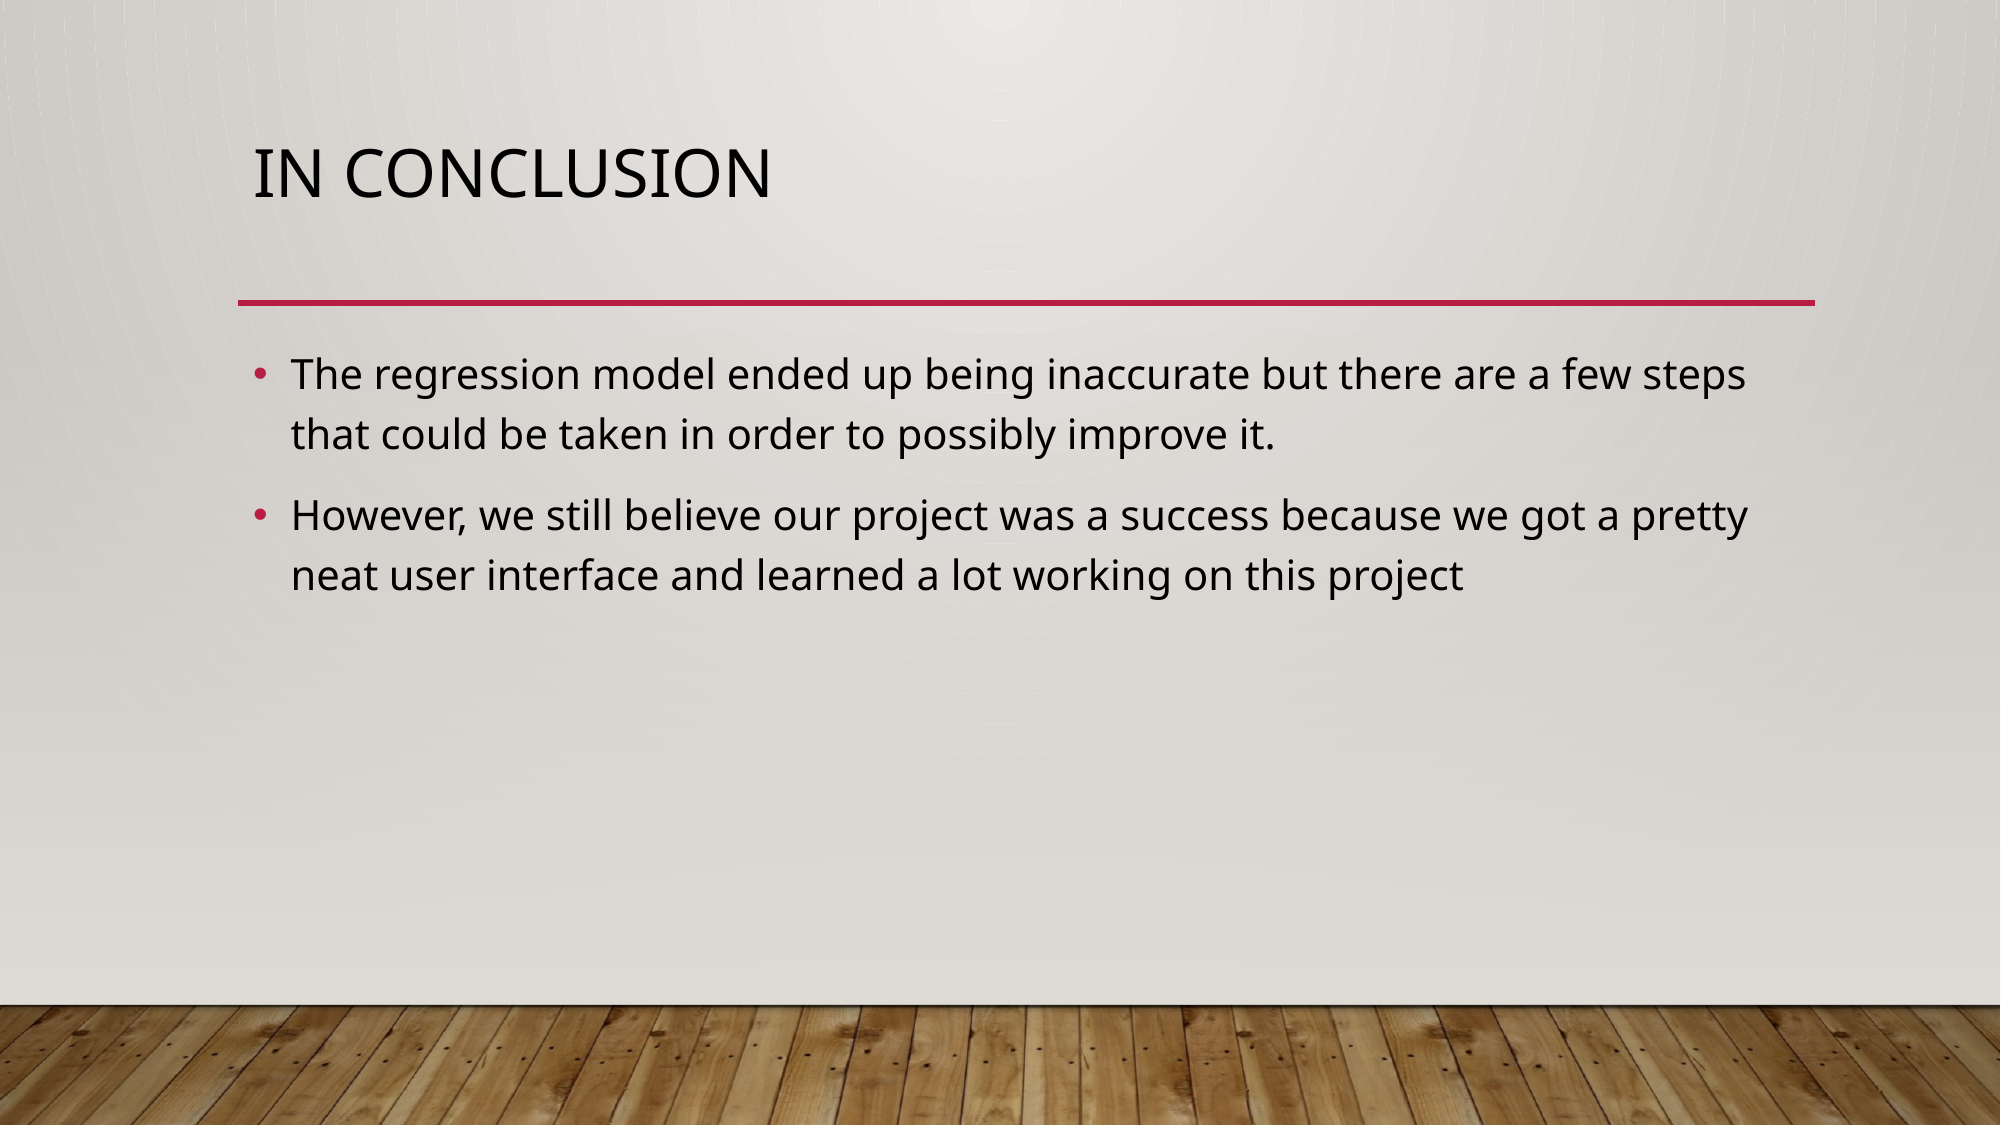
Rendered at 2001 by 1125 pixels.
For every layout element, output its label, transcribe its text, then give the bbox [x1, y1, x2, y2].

picture [0, 1005, 2000, 1125]
title In Conclusion [238, 131, 1814, 305]
list The regression model ended up being inaccurate but there are a few steps that could be taken in order to possibly improve it. However, we still believe our project was a success because we got a pretty neat user interface and learned a lot working on this project [238, 330, 1814, 897]
